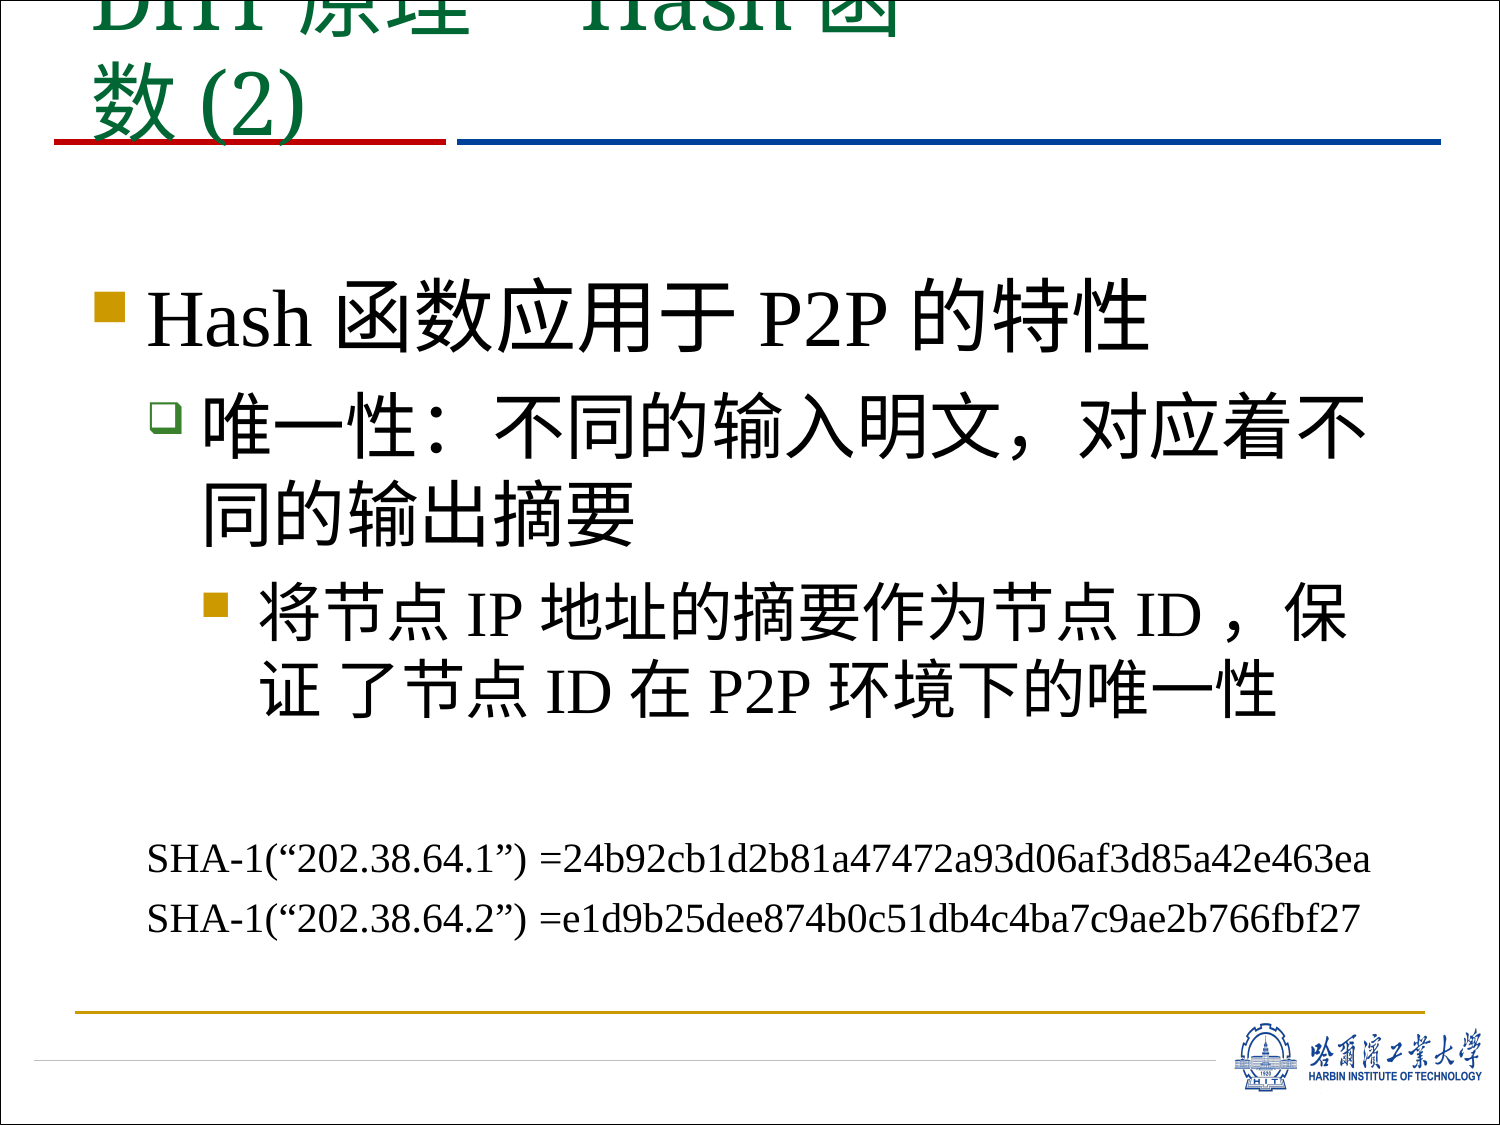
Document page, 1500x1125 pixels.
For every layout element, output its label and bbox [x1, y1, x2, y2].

slide_number [1059, 746, 1397, 1125]
text_box [0, 0, 1500, 1125]
